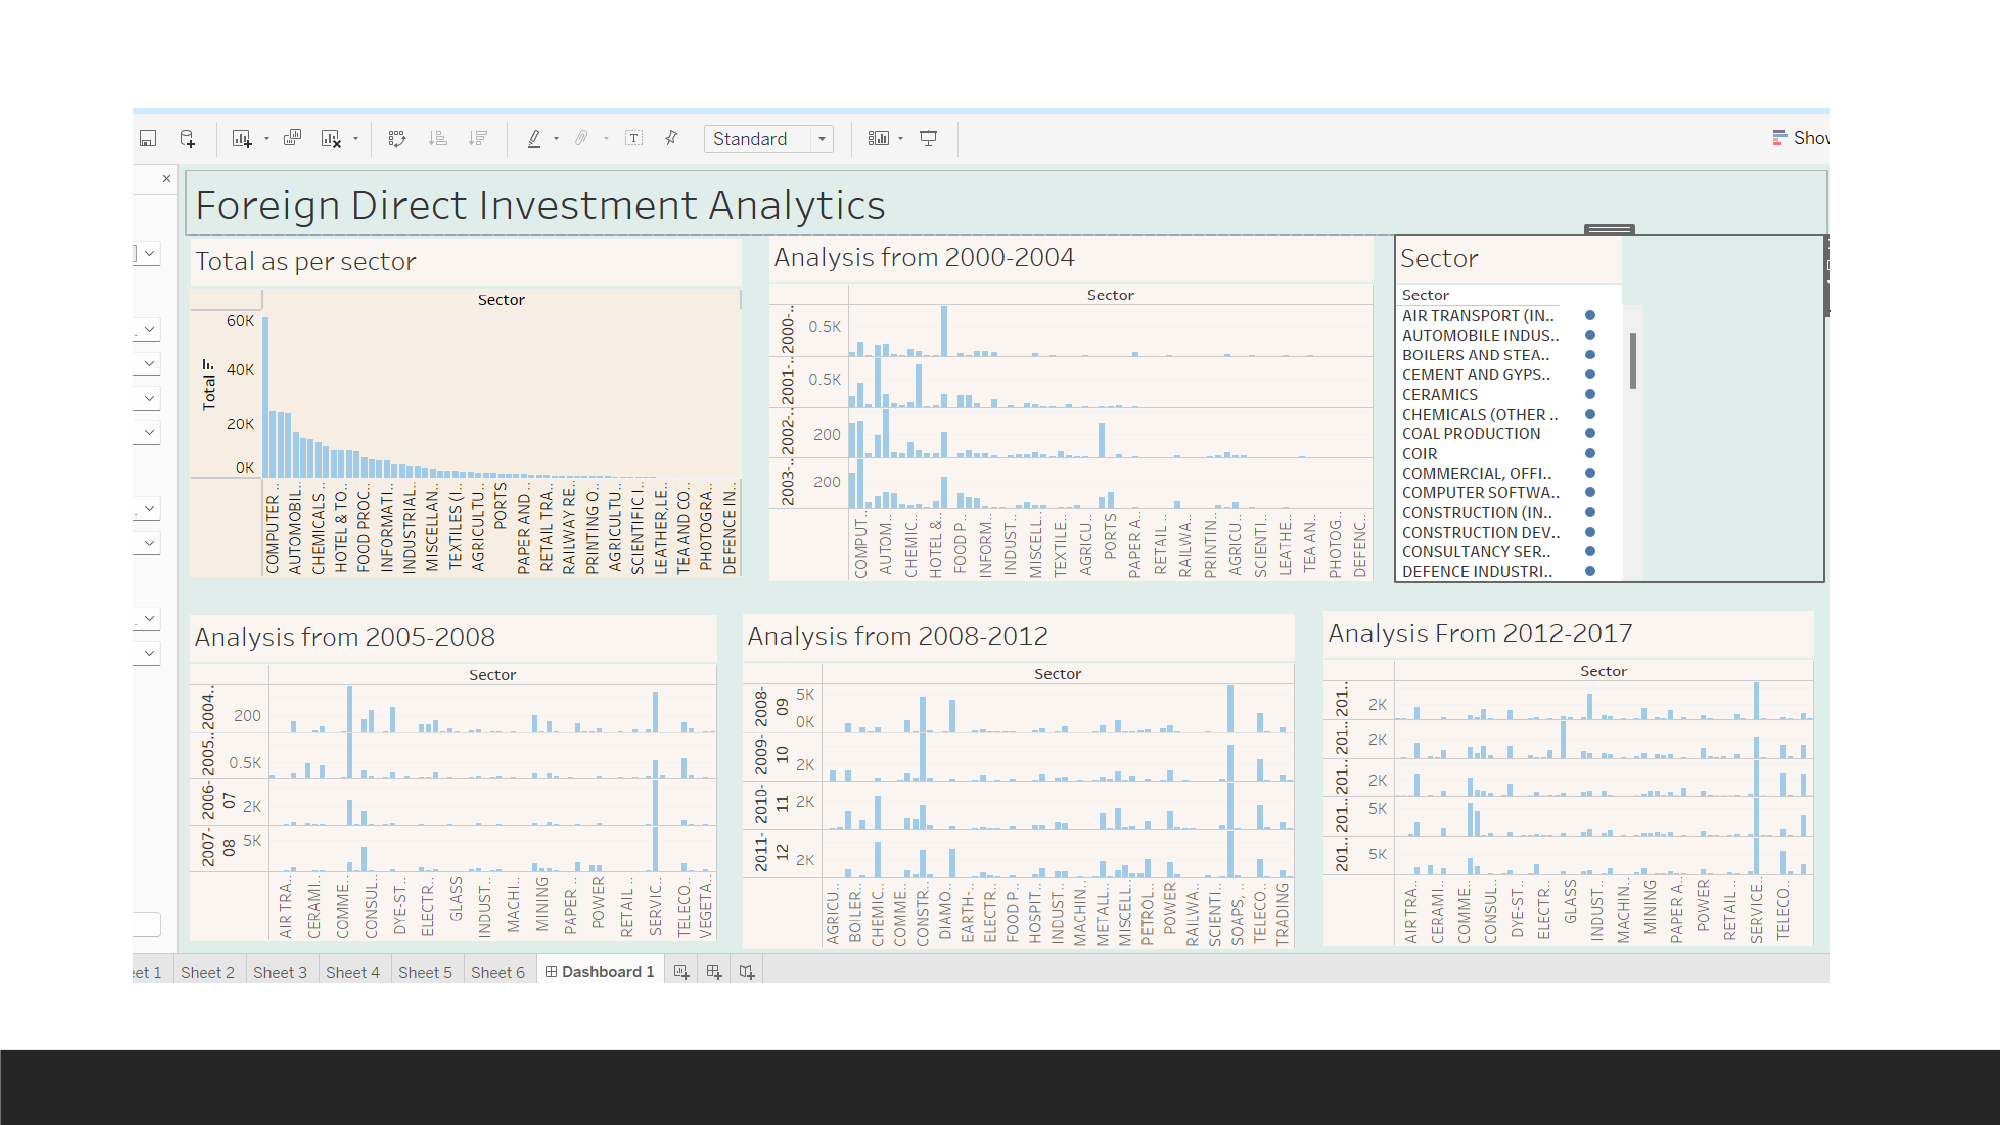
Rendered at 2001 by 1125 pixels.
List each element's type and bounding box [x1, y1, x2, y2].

list [133, 107, 1831, 983]
